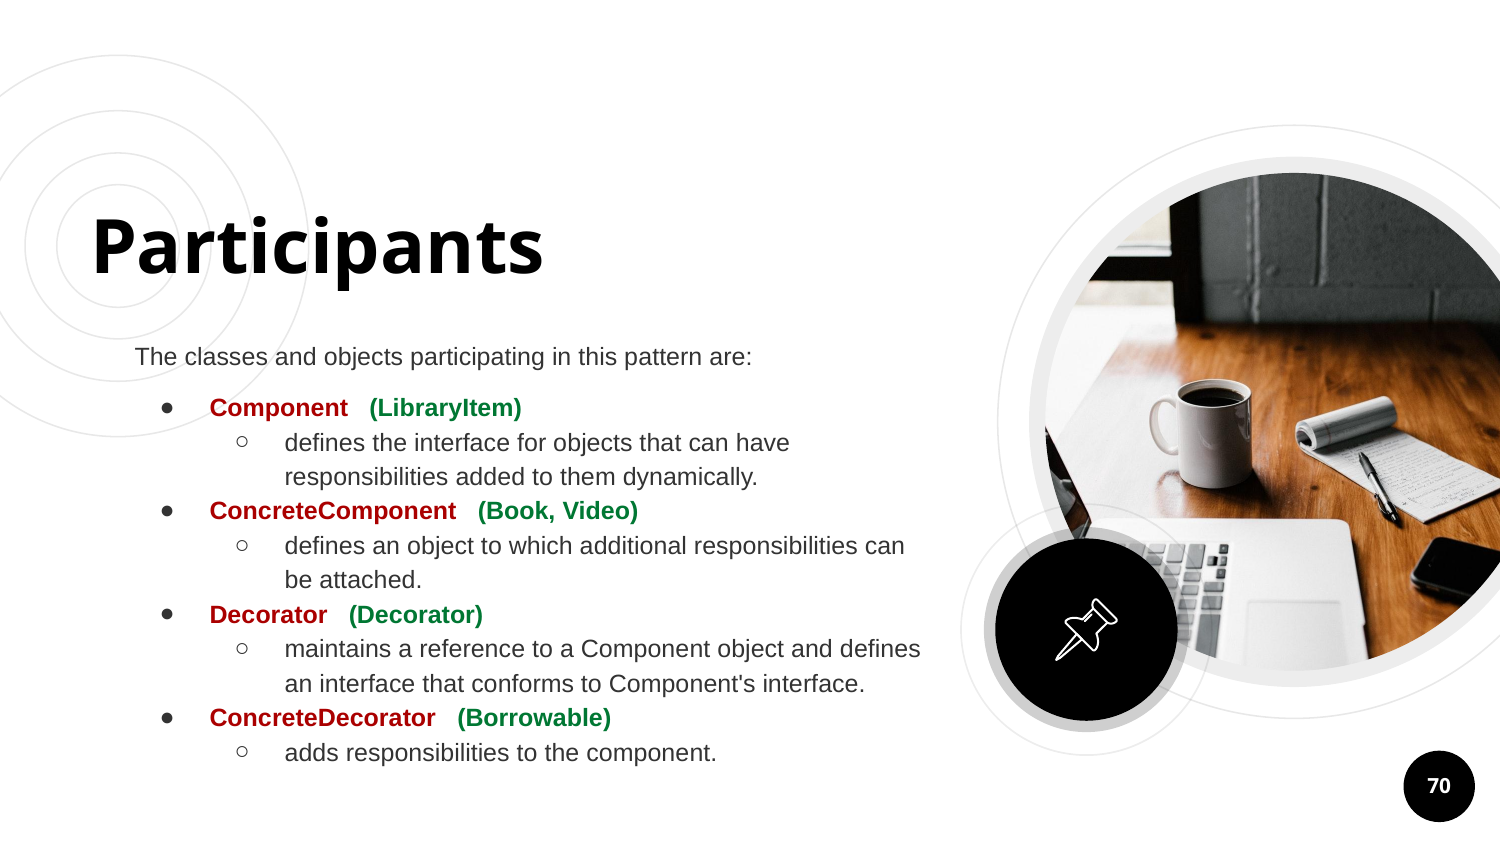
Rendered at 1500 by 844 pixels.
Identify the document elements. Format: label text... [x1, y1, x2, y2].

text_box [1055, 599, 1117, 661]
picture [1045, 172, 1500, 671]
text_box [959, 503, 1213, 757]
list The classes and objects participating in this pattern are: Component (LibraryItem) defines the interface for objects that can have responsibilities added to them dynamically. ConcreteComponent (Book, Video) defines an object to which additional responsibilities can be attached. Decorator (Decorator) maintains a reference to a Component object and defines an interface that conforms to Component's interface. ConcreteDecorator (Borrowable) adds responsibilities to the component. [119, 321, 955, 751]
title Participants [75, 191, 932, 304]
slide_number ‹#› [1403, 750, 1475, 823]
